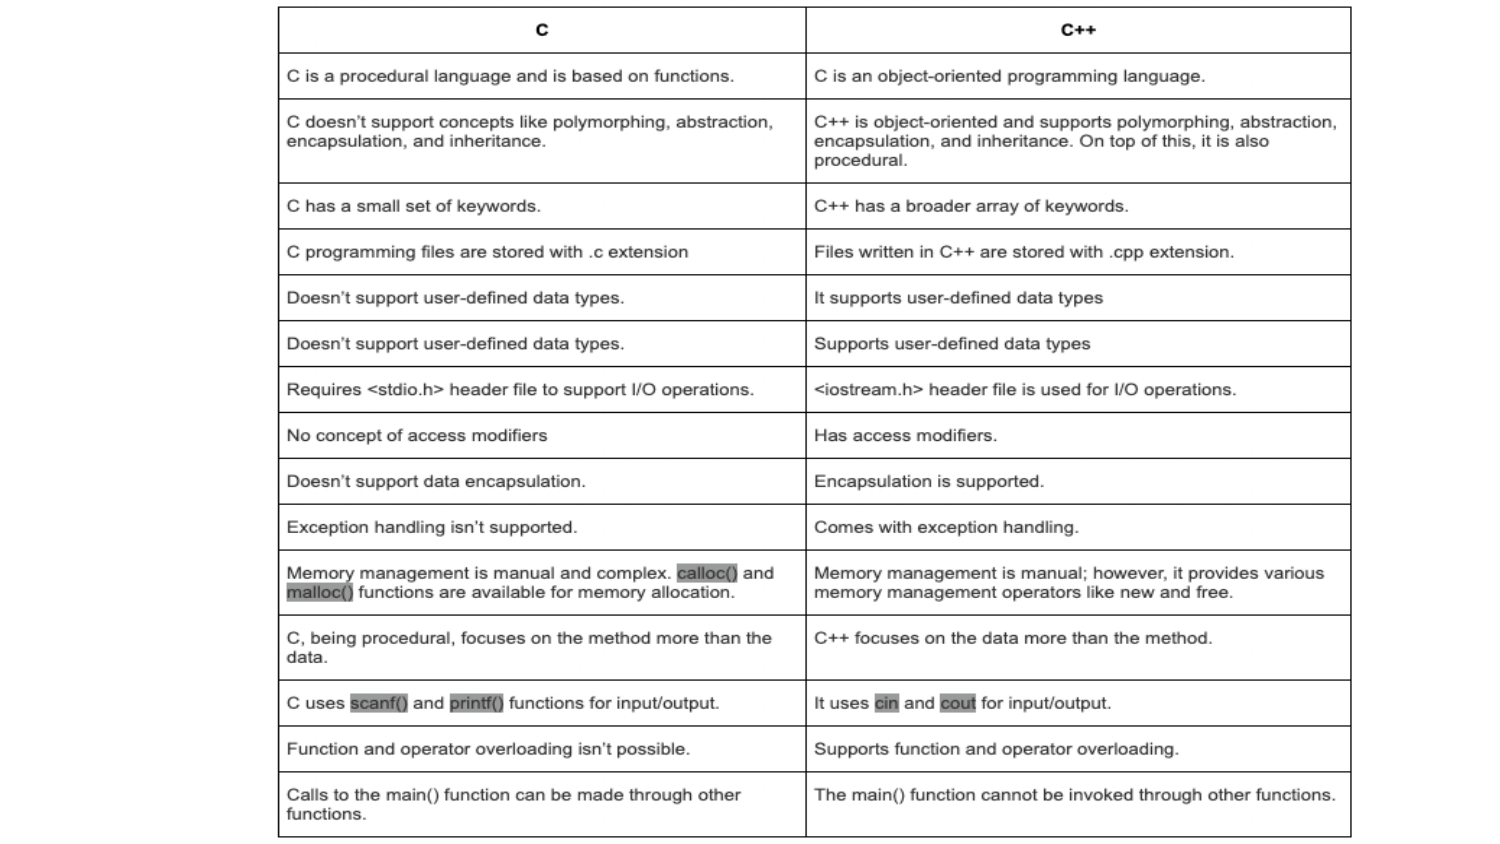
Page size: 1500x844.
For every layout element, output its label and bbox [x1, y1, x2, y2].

picture [267, 0, 1363, 844]
